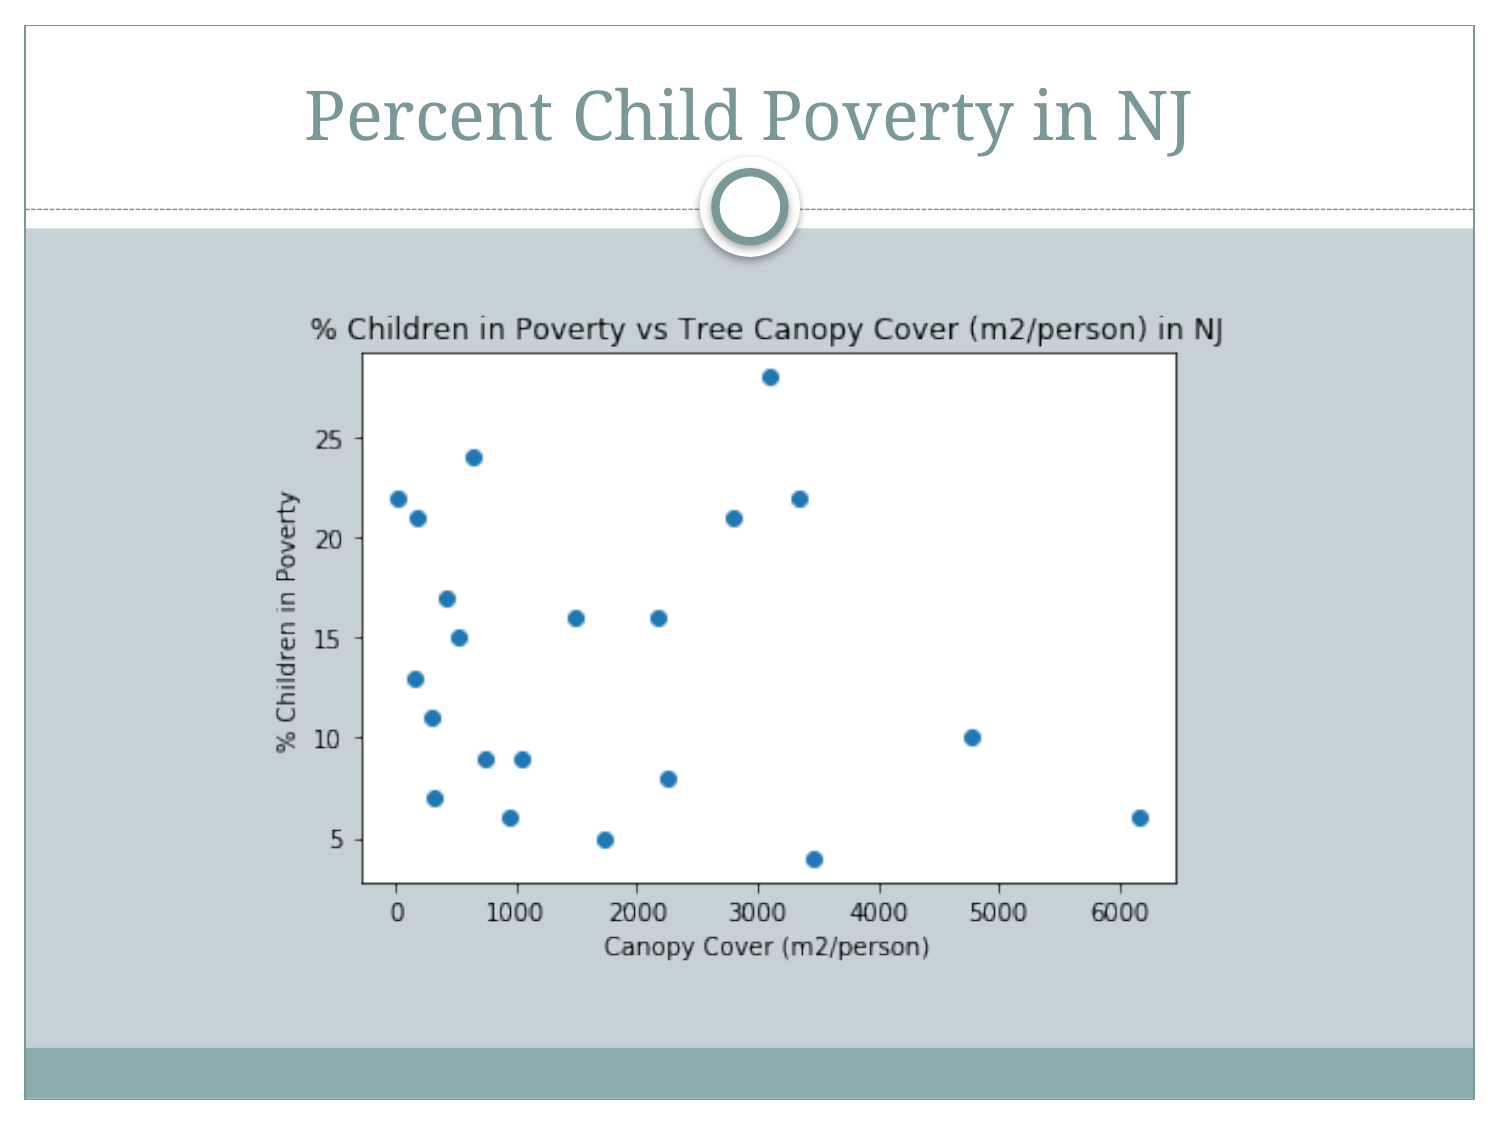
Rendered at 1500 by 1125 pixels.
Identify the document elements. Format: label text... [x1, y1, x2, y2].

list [262, 299, 1243, 976]
title Percent Child Poverty in NJ [49, 37, 1450, 162]
